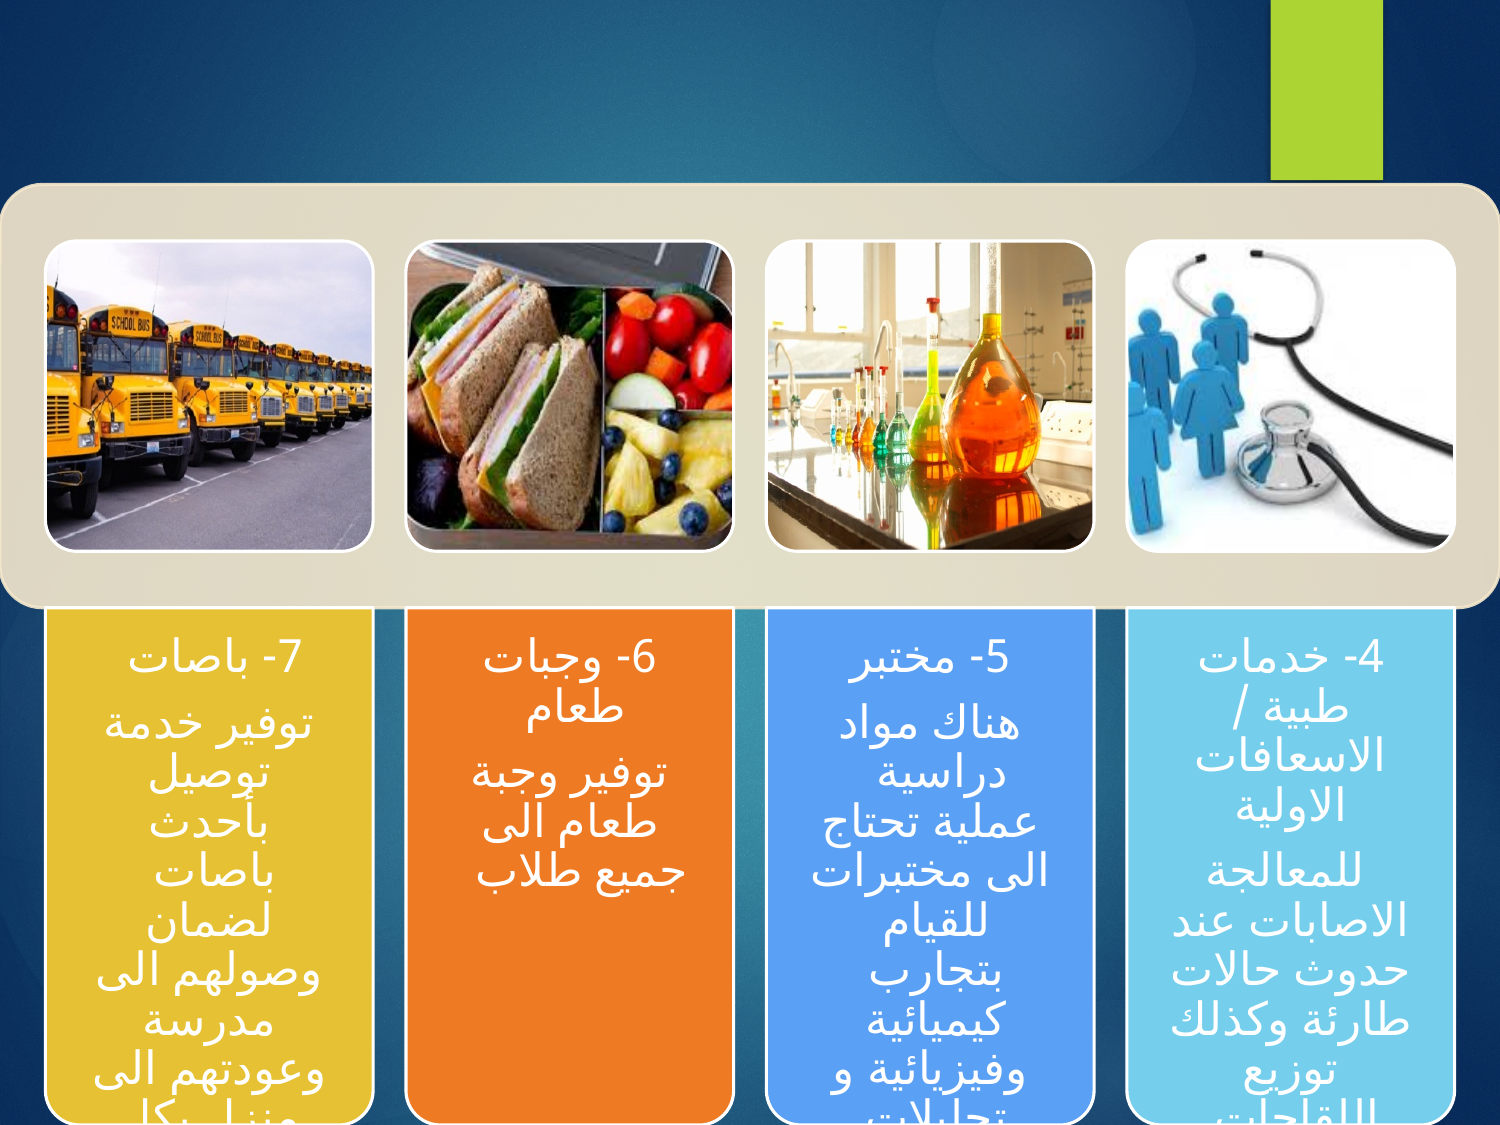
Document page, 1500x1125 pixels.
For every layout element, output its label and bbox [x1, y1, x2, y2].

list [0, 184, 1500, 1125]
